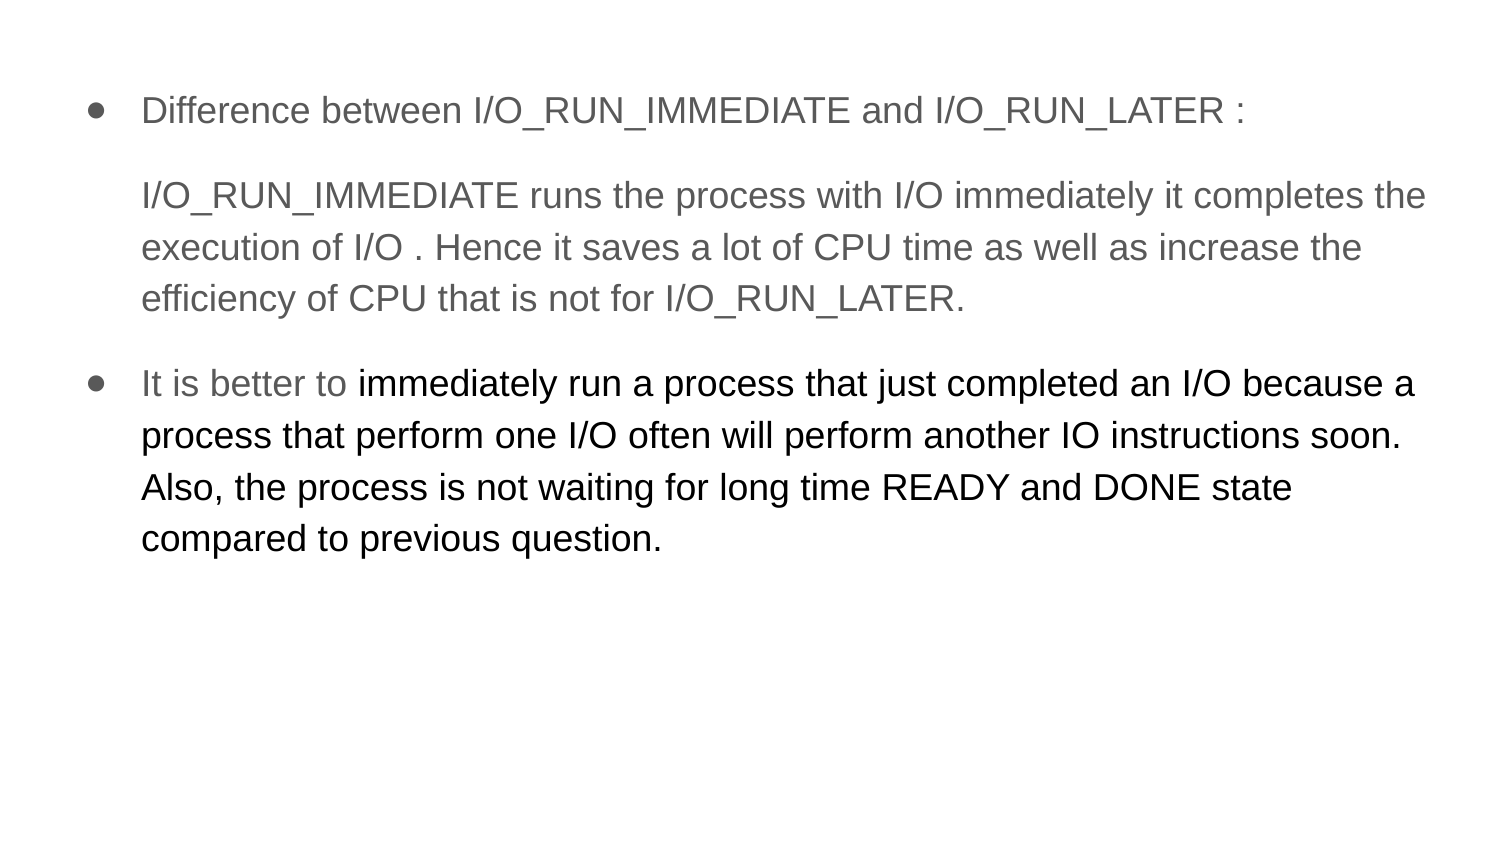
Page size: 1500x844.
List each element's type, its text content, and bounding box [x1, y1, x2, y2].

list Difference between I/O_RUN_IMMEDIATE and I/O_RUN_LATER : I/O_RUN_IMMEDIATE runs the process with I/O immediately it completes the execution of I/O . Hence it saves a lot of CPU time as well as increase the efficiency of CPU that is not for I/O_RUN_LATER. It is better to immediately run a process that just completed an I/O because a process that perform one I/O often will perform another IO instructions soon. Also, the process is not waiting for long time READY and DONE state compared to previous question. [51, 63, 1449, 750]
